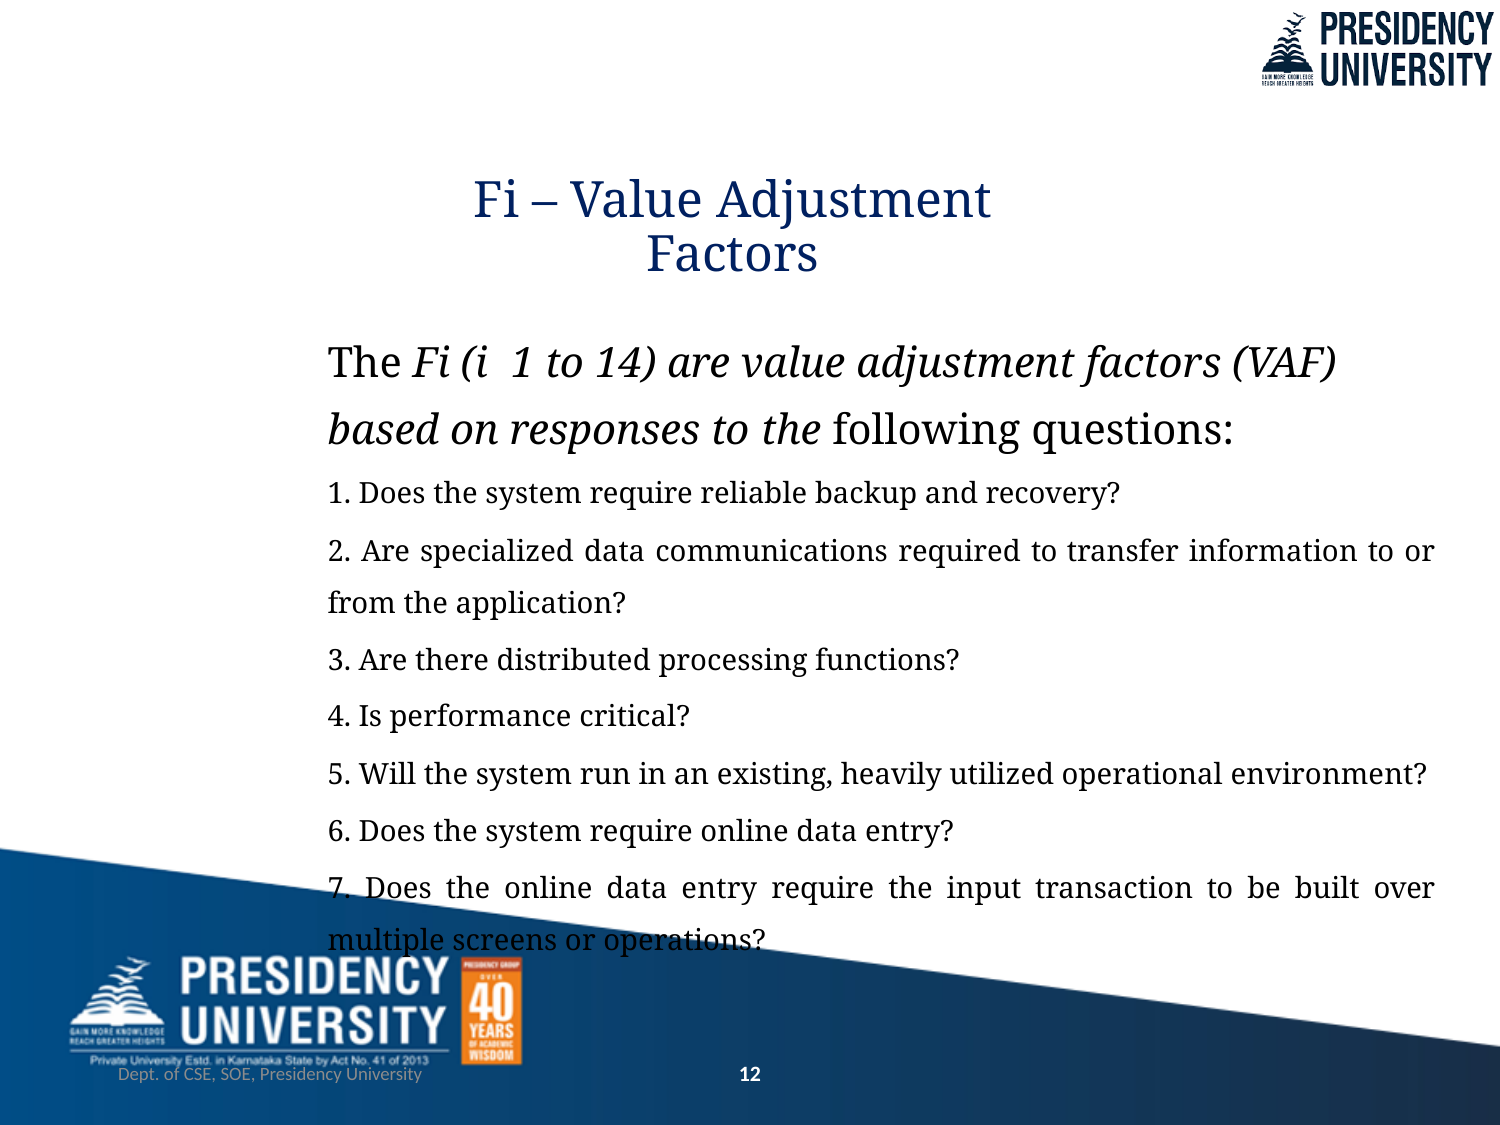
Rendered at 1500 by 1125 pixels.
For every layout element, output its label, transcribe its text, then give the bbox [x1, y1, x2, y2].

picture [1254, 0, 1500, 96]
slide_number 12 [496, 1042, 1004, 1103]
footer Dept. of CSE, SOE, Presidency University [103, 1042, 441, 1103]
picture [0, 845, 1500, 1125]
list The Fi (i 1 to 14) are value adjustment factors (VAF) based on responses to the following questions: 1. Does the system require reliable backup and recovery? 2. Are specialized data communications required to transfer information to or from the application? 3. Are there distributed processing functions? 4. Is performance critical? 5. Will the system run in an existing, heavily utilized operational environment? 6. Does the system require online data entry? 7. Does the online data entry require the input transaction to be built over multiple screens or operations? [312, 312, 1450, 438]
title Fi – Value Adjustment Factors [387, 169, 1079, 312]
